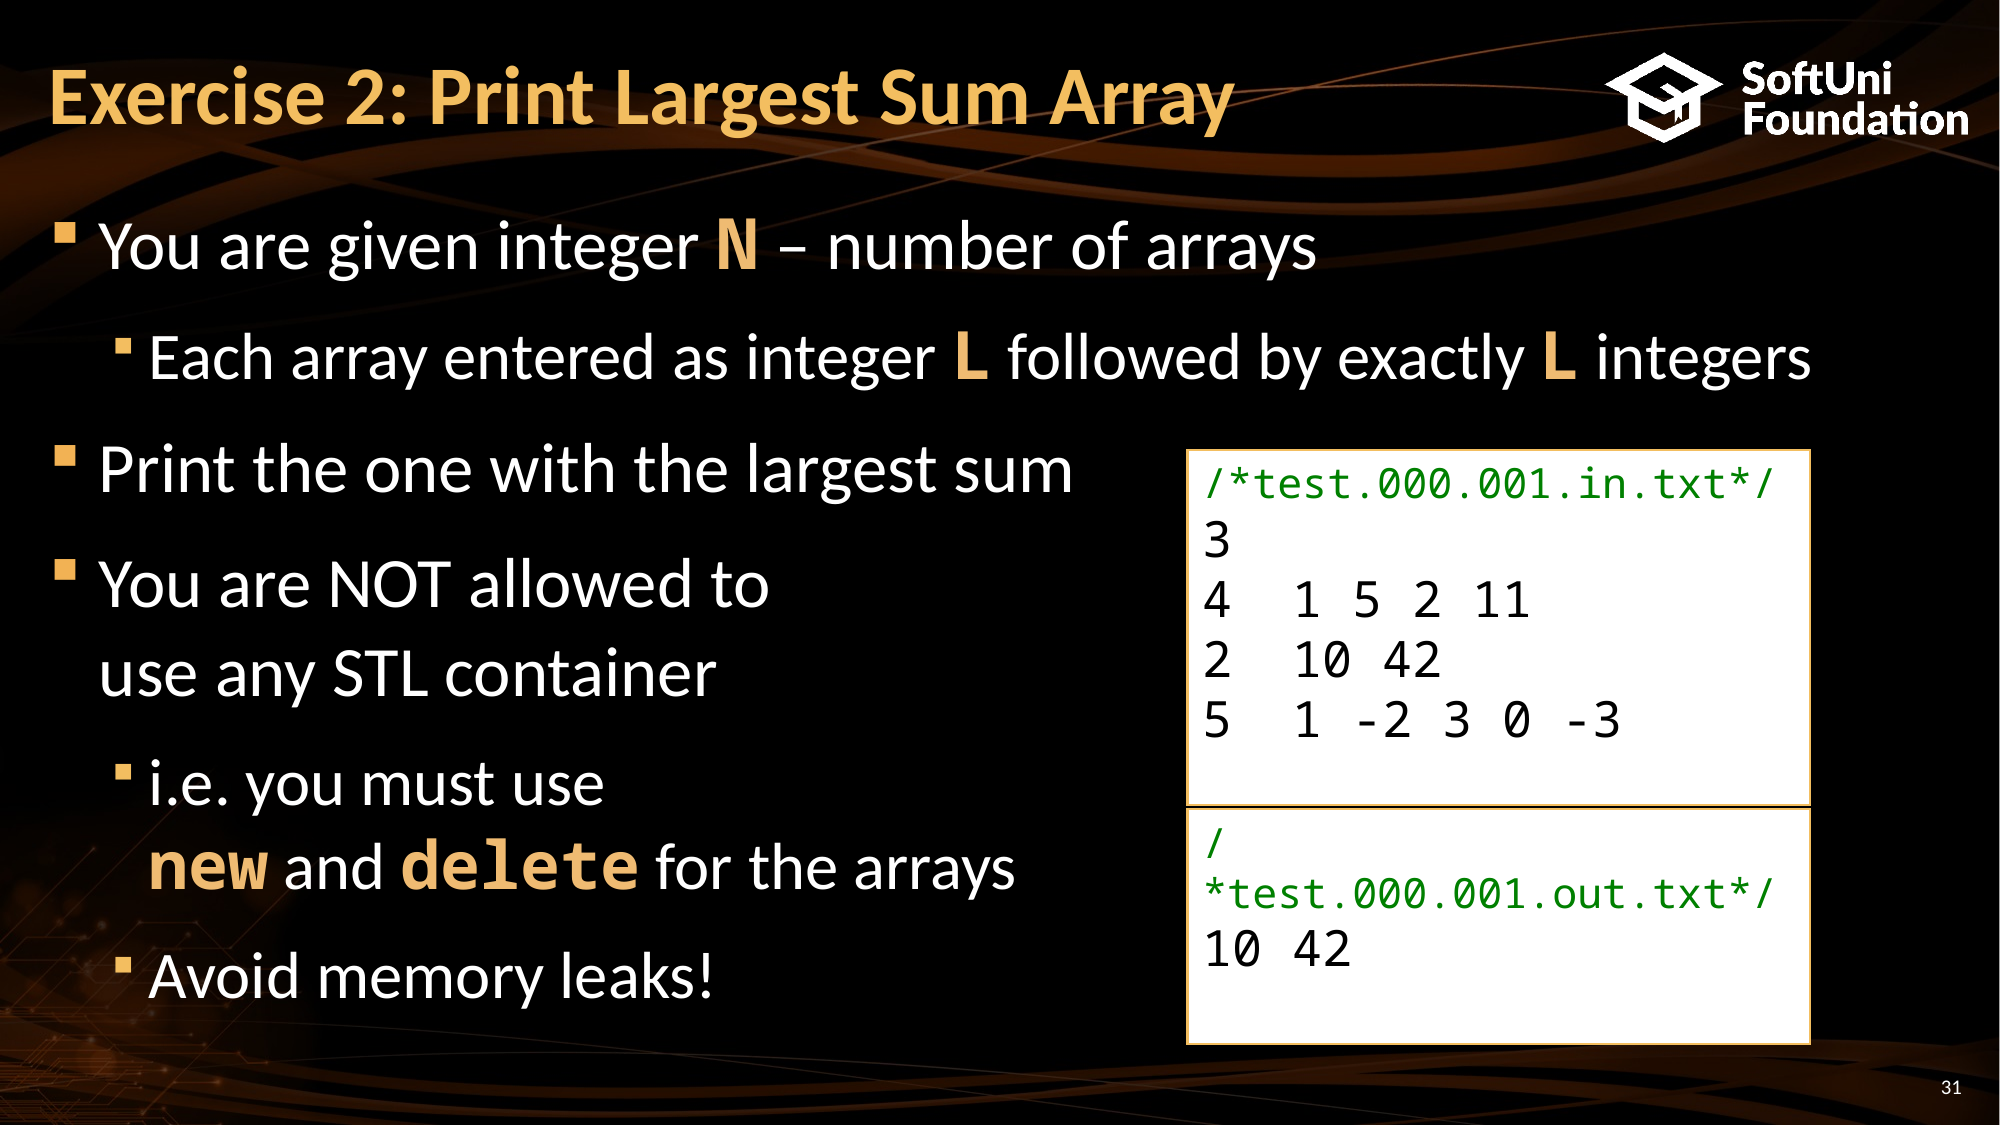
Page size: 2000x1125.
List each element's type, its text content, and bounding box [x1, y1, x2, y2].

picture [0, 0, 2000, 1125]
list You are given integer N – number of arrays Each array entered as integer L followed by exactly L integers Print the one with the largest sum You are NOT allowed to use any STL container i.e. you must use new and delete for the arrays Avoid memory leaks! [31, 188, 1968, 1103]
text_box /*test.000.001.out.txt*/ 10 42 [1186, 808, 1811, 1045]
title Exercise 2: Print Largest Sum Array [30, 6, 1602, 189]
text_box /*test.000.001.in.txt*/ 3 4 1 5 2 11 2 10 42 5 1 -2 3 0 -3 [1186, 449, 1811, 806]
